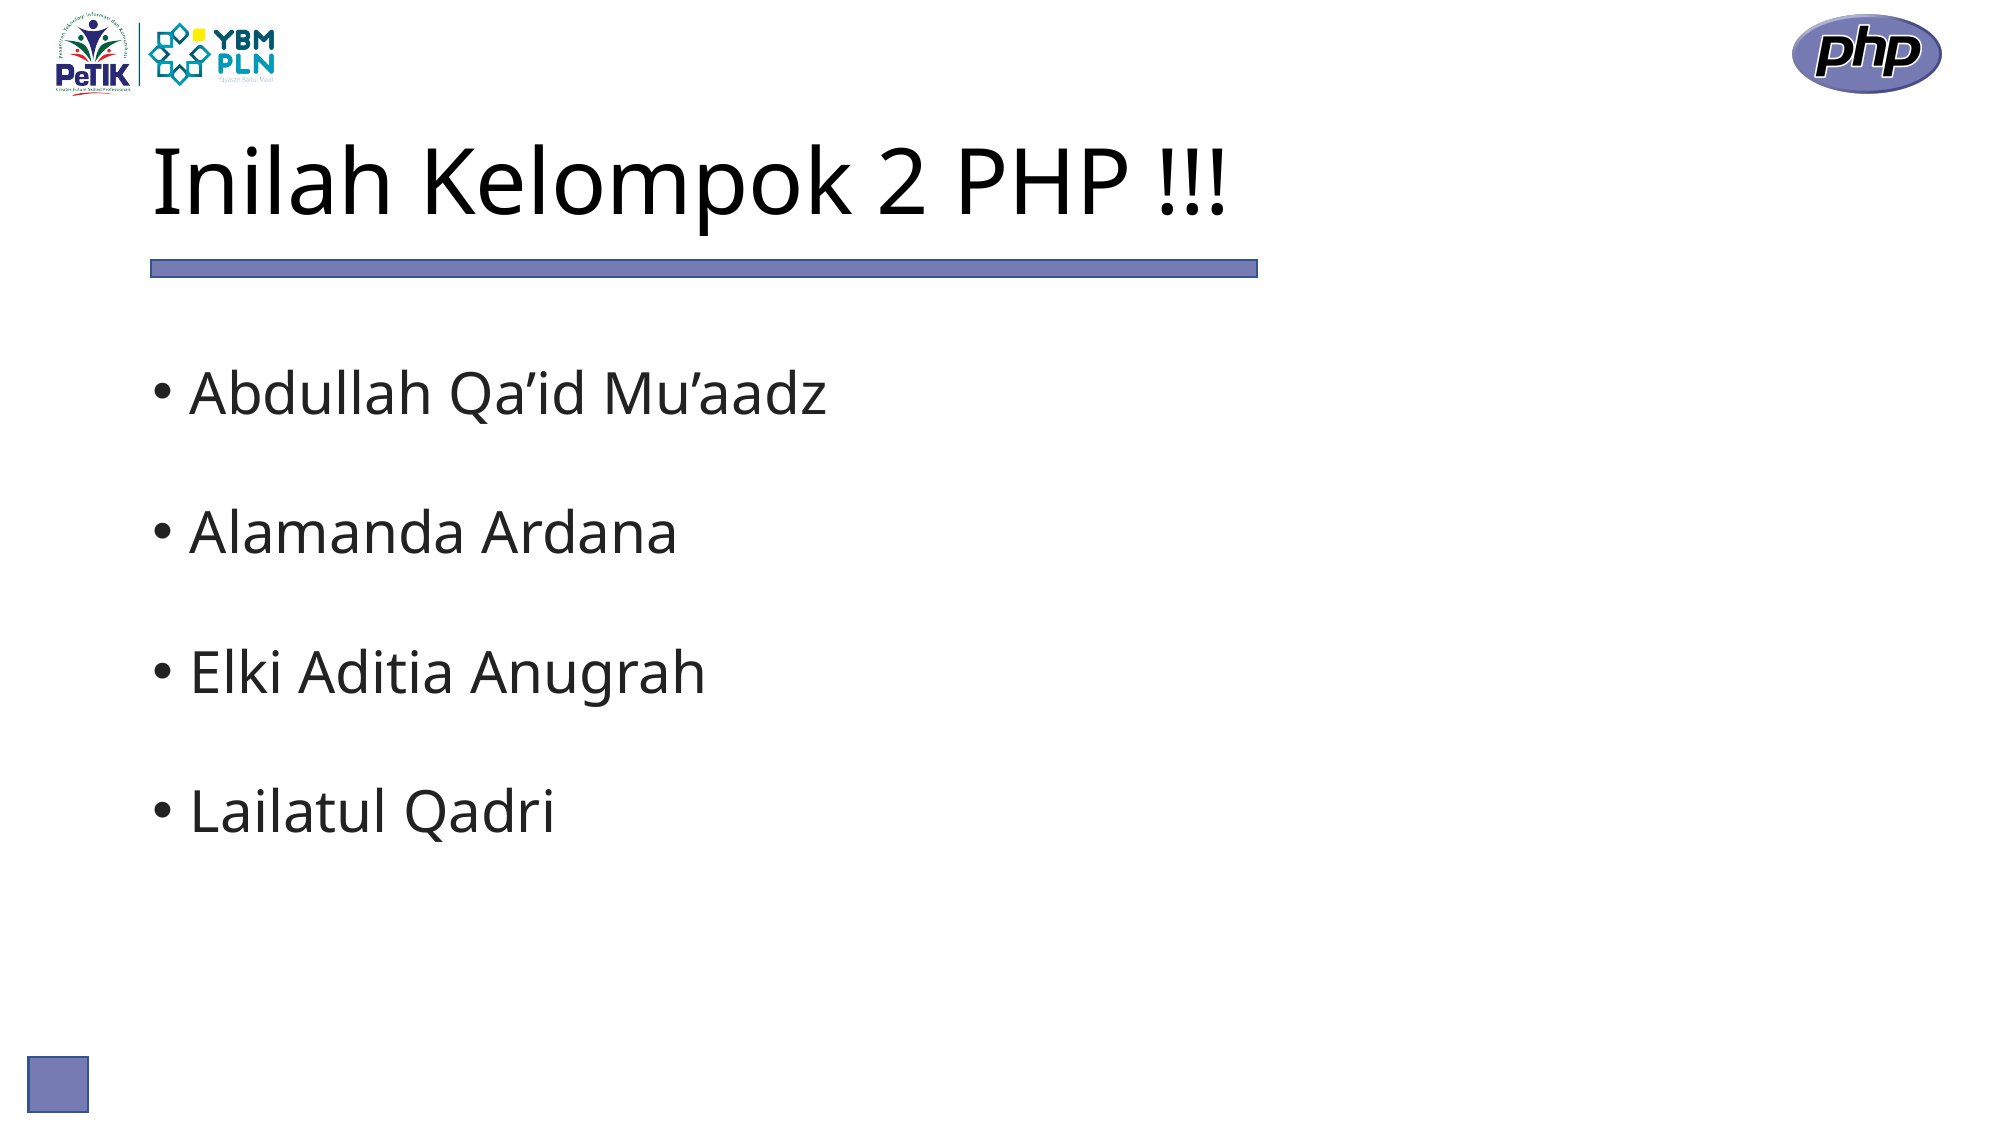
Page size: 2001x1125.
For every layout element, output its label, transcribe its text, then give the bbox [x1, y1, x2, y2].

picture [55, 12, 274, 96]
text_box [27, 1056, 89, 1113]
title Inilah Kelompok 2 PHP !!! [137, 75, 1863, 294]
picture [1790, 12, 1944, 96]
list Abdullah Qa’id Mu’aadz Alamanda Ardana Elki Aditia Anugrah Lailatul Qadri [137, 299, 1863, 1014]
text_box [150, 259, 1258, 278]
